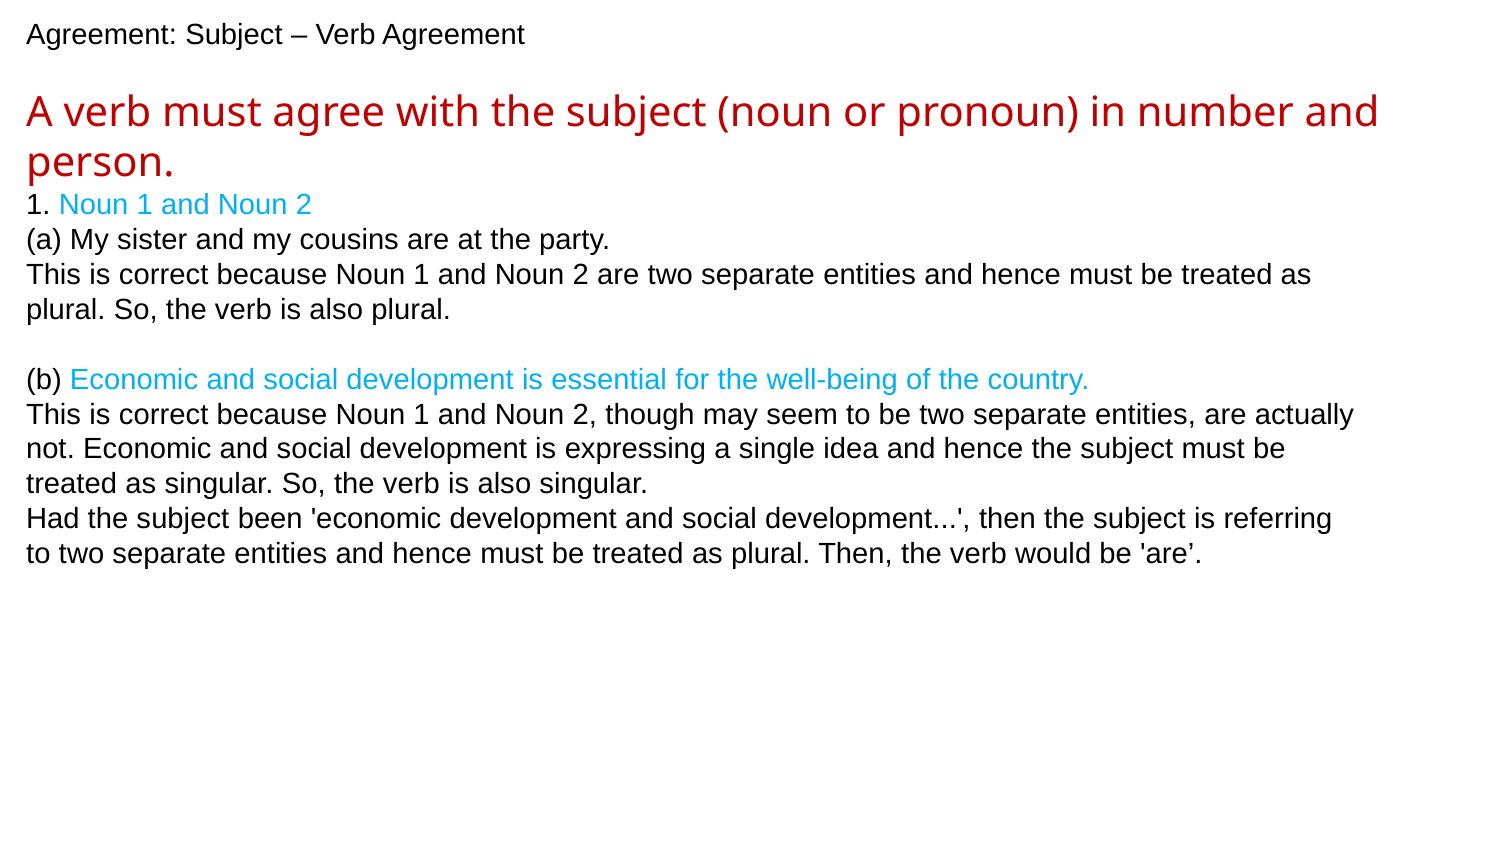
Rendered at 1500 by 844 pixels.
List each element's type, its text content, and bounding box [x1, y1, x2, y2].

text_box Agreement: Subject – Verb Agreement A verb must agree with the subject (noun or pronoun) in number and person. 1. Noun 1 and Noun 2 (a) My sister and my cousins are at the party. This is correct because Noun 1 and Noun 2 are two separate entities and hence must be treated as plural. So, the verb is also plural. (b) Economic and social development is essential for the well-being of the country. This is correct because Noun 1 and Noun 2, though may seem to be two separate entities, are actually not. Economic and social development is expressing a single idea and hence the subject must be treated as singular. So, the verb is also singular. Had the subject been 'economic development and social development...', then the subject is referring to two separate entities and hence must be treated as plural. Then, the verb would be 'are’. [11, 7, 1500, 612]
